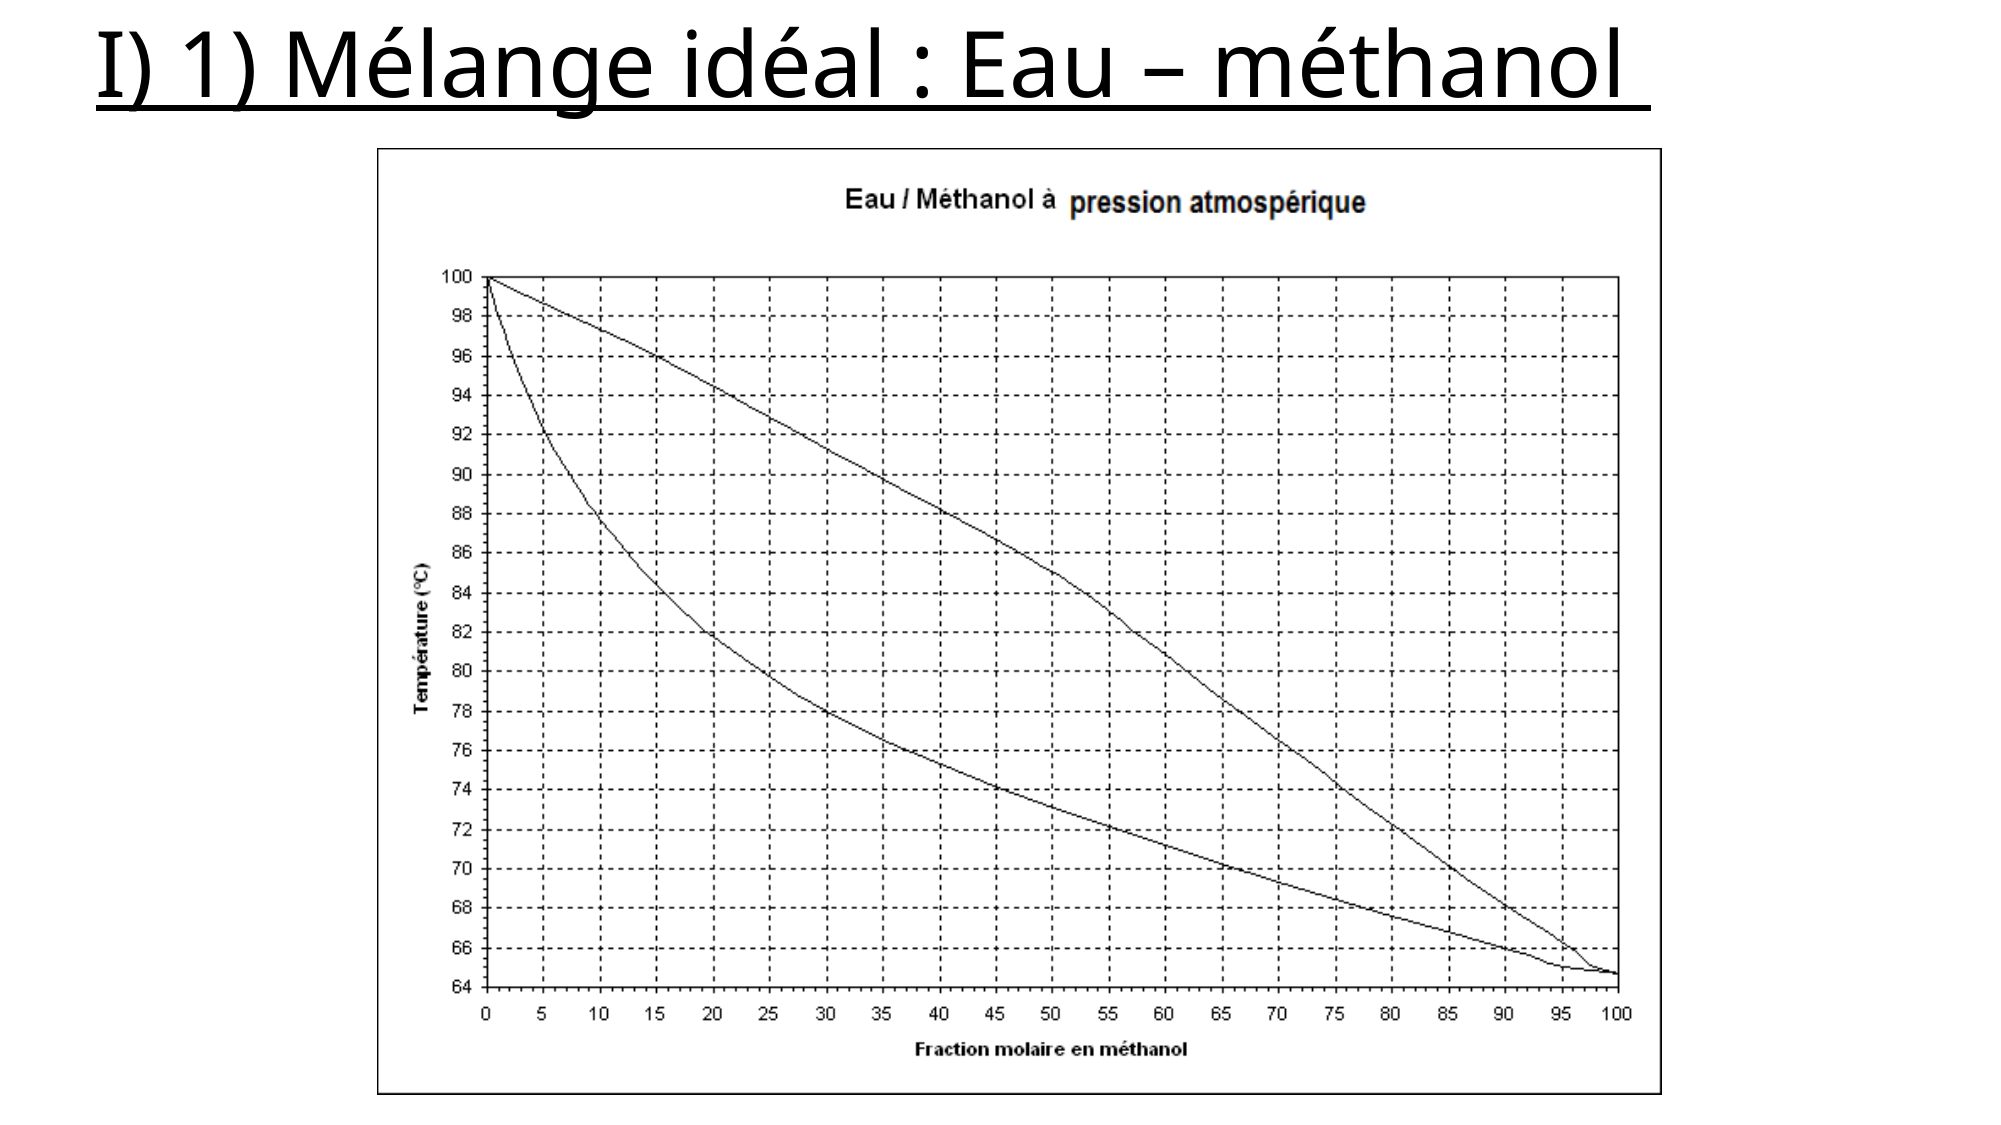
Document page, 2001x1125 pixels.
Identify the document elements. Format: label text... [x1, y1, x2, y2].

title I) 1) Mélange idéal : Eau – méthanol [80, 14, 1806, 232]
picture [1061, 178, 1377, 232]
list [377, 148, 1662, 1095]
